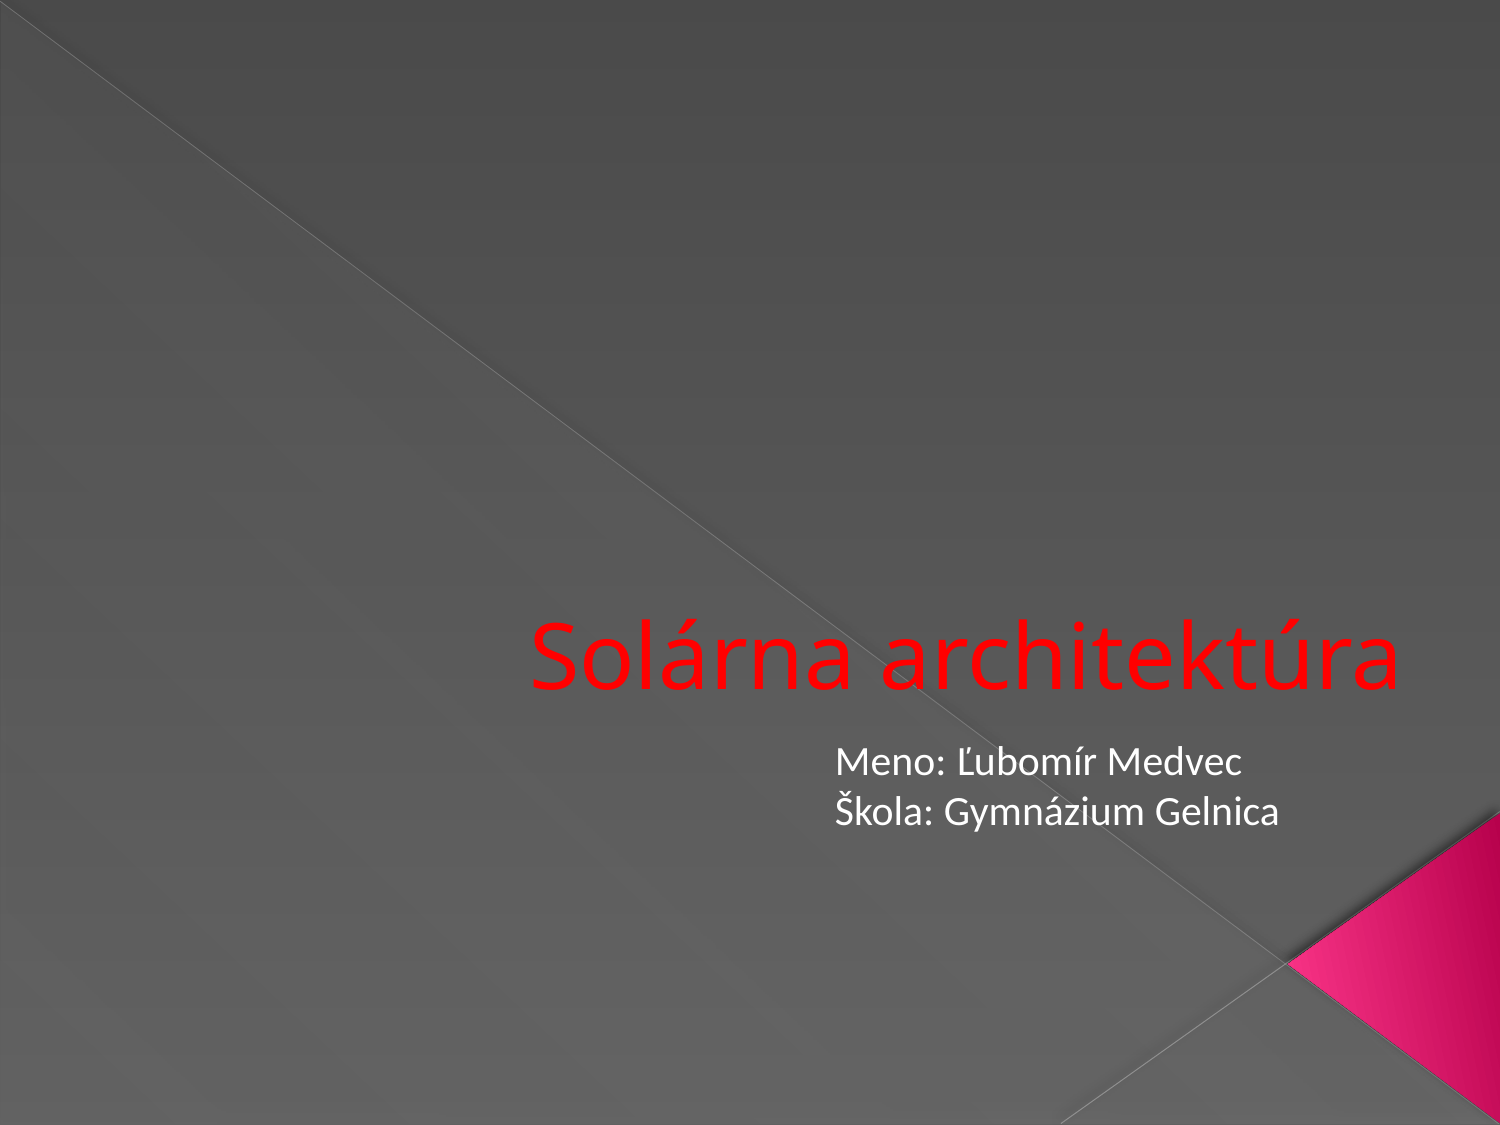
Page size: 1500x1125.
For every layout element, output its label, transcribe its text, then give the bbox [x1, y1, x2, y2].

text_box Meno­: Ľubomír Medvec Škola: Gymnázium Gelnica [820, 726, 1367, 842]
title Solárna architektúra [93, 210, 1418, 715]
